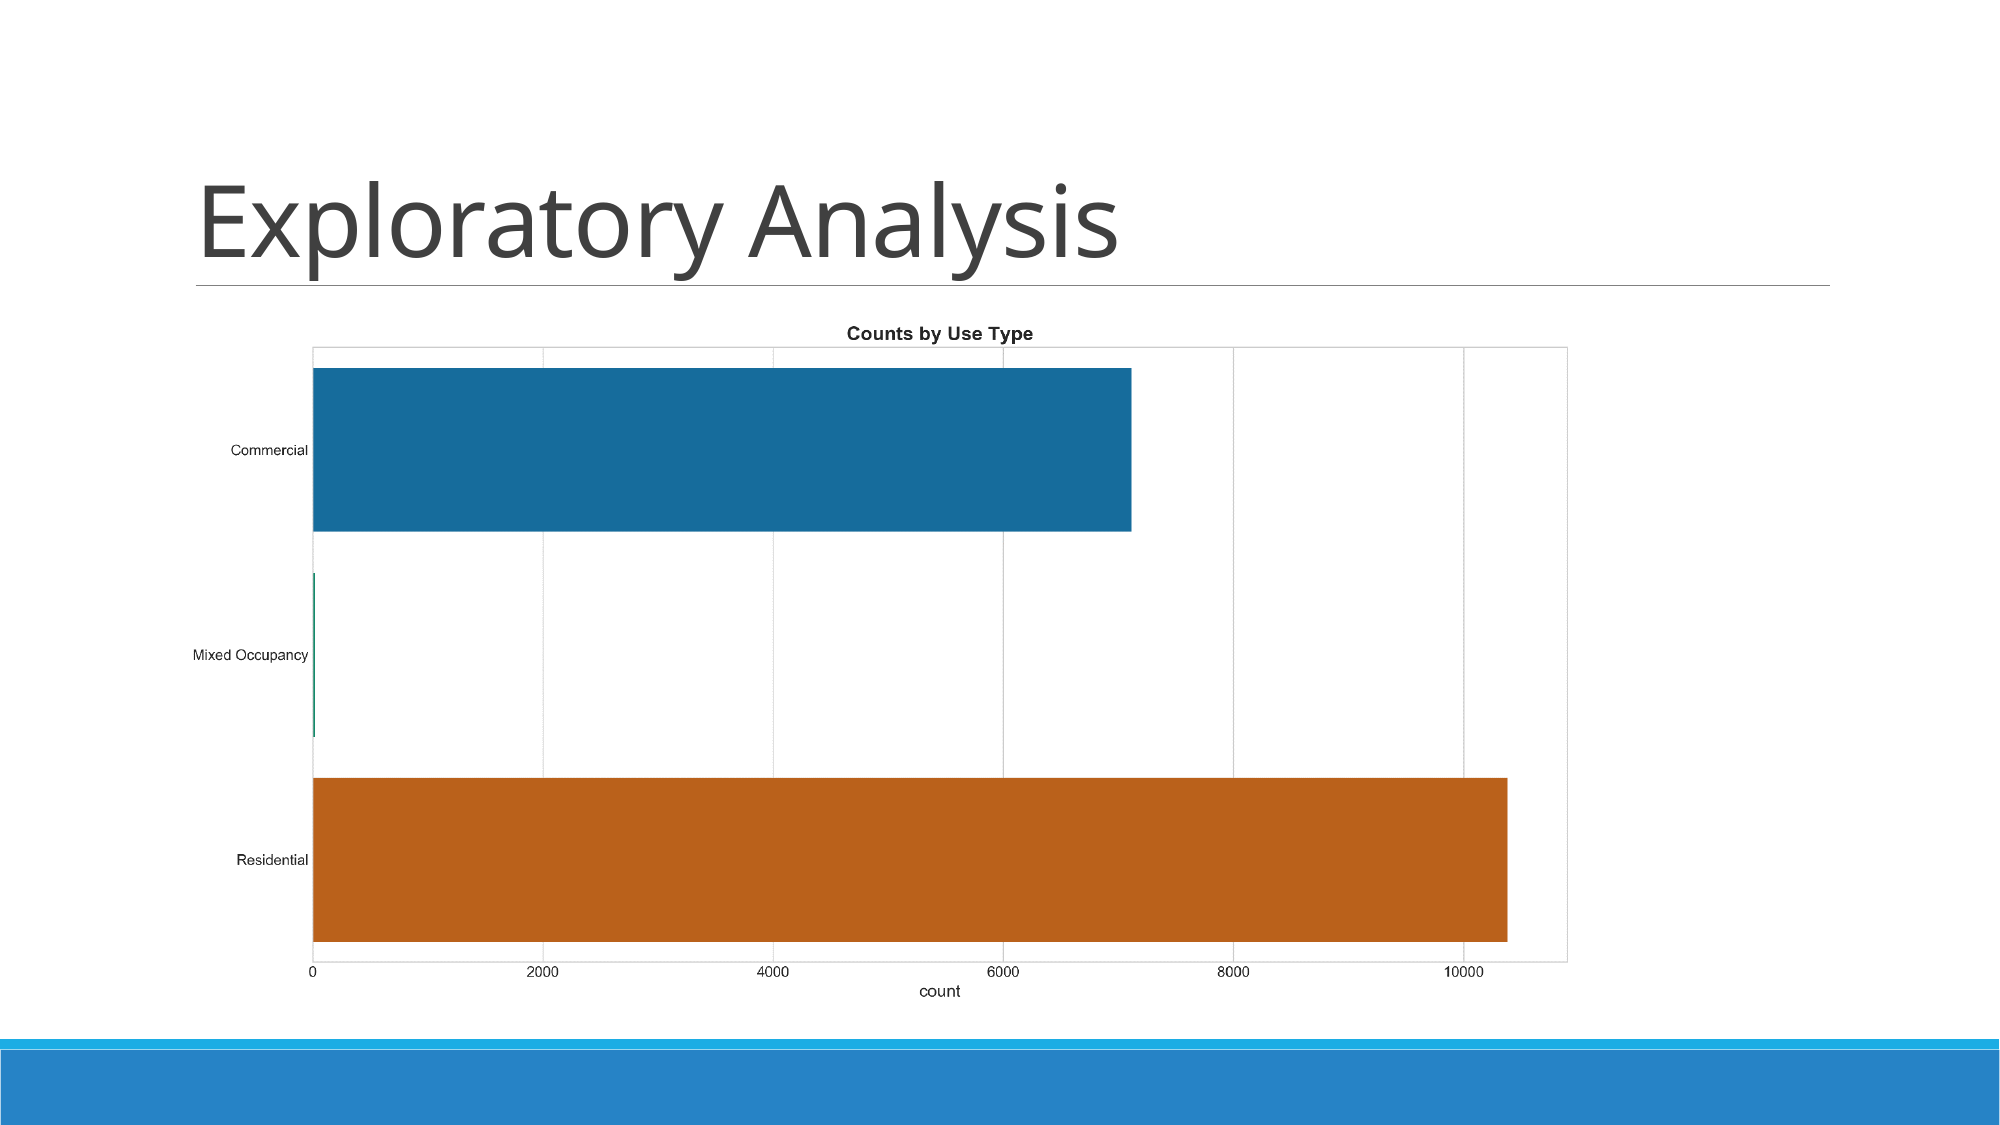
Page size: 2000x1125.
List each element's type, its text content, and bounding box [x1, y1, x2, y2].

picture [179, 311, 1581, 1013]
title Exploratory Analysis [179, 47, 1830, 285]
